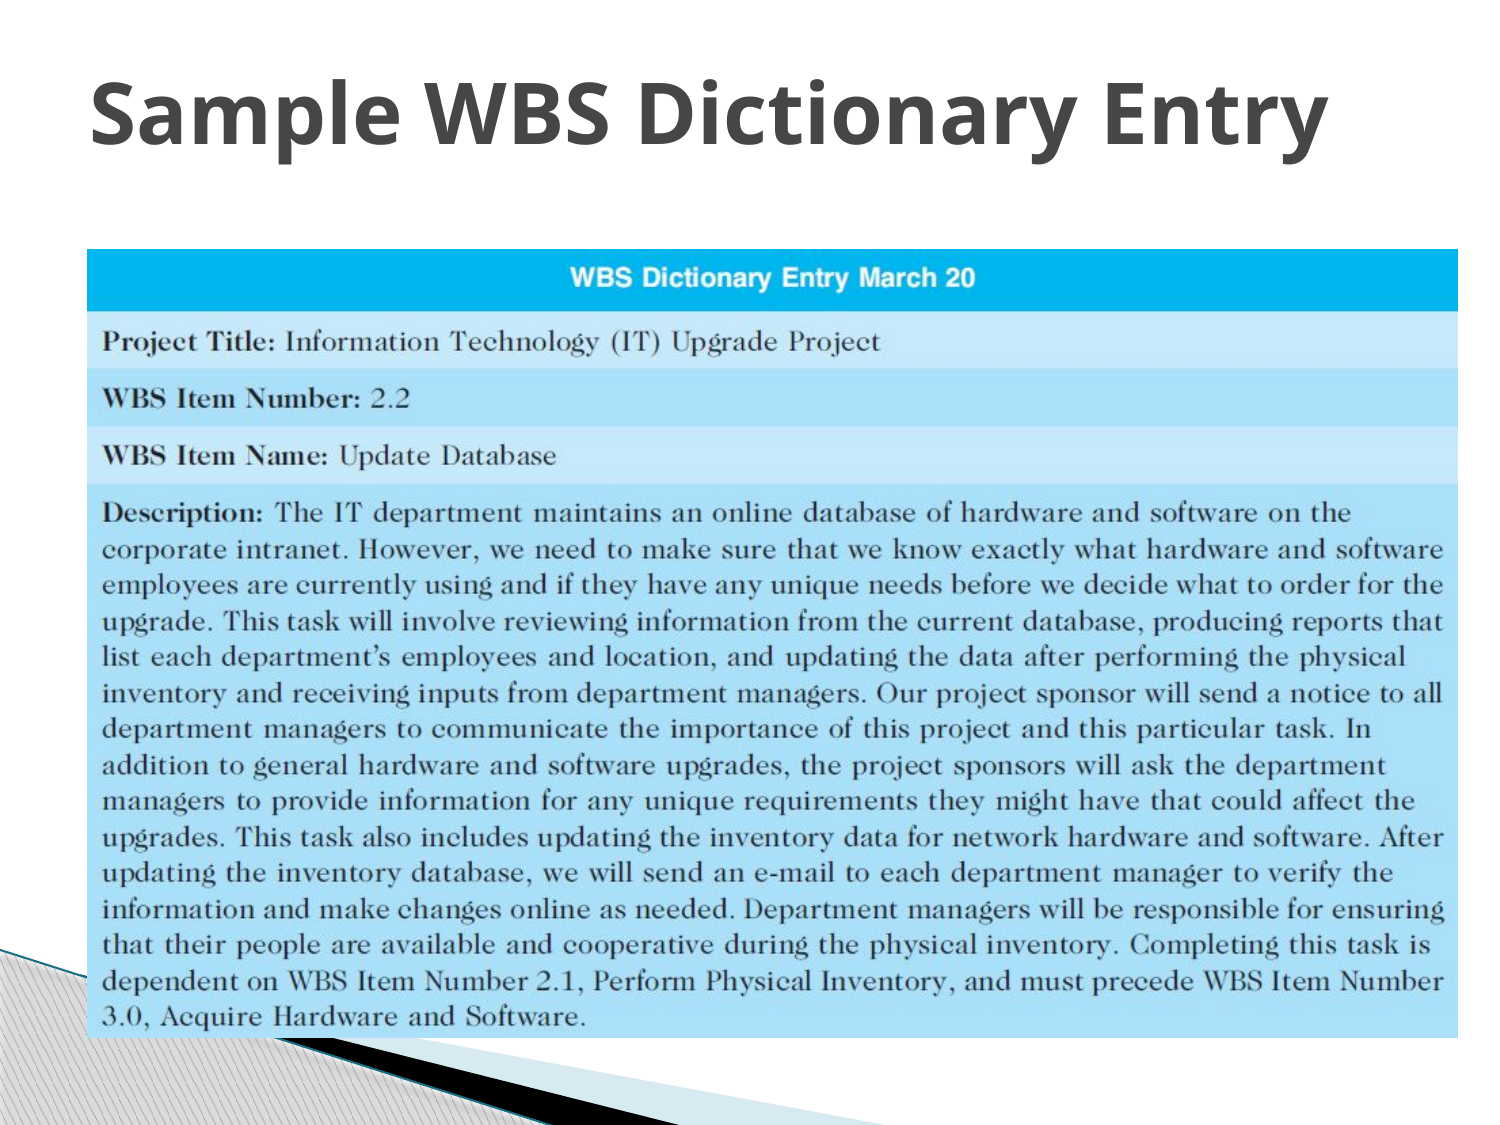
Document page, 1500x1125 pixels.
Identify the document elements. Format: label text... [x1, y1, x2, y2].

picture [859, 264, 938, 288]
picture [642, 265, 772, 293]
title Sample WBS Dictionary Entry [75, 45, 1425, 175]
picture [782, 266, 849, 293]
picture [87, 311, 1458, 1038]
picture [946, 266, 976, 288]
picture [570, 265, 632, 288]
